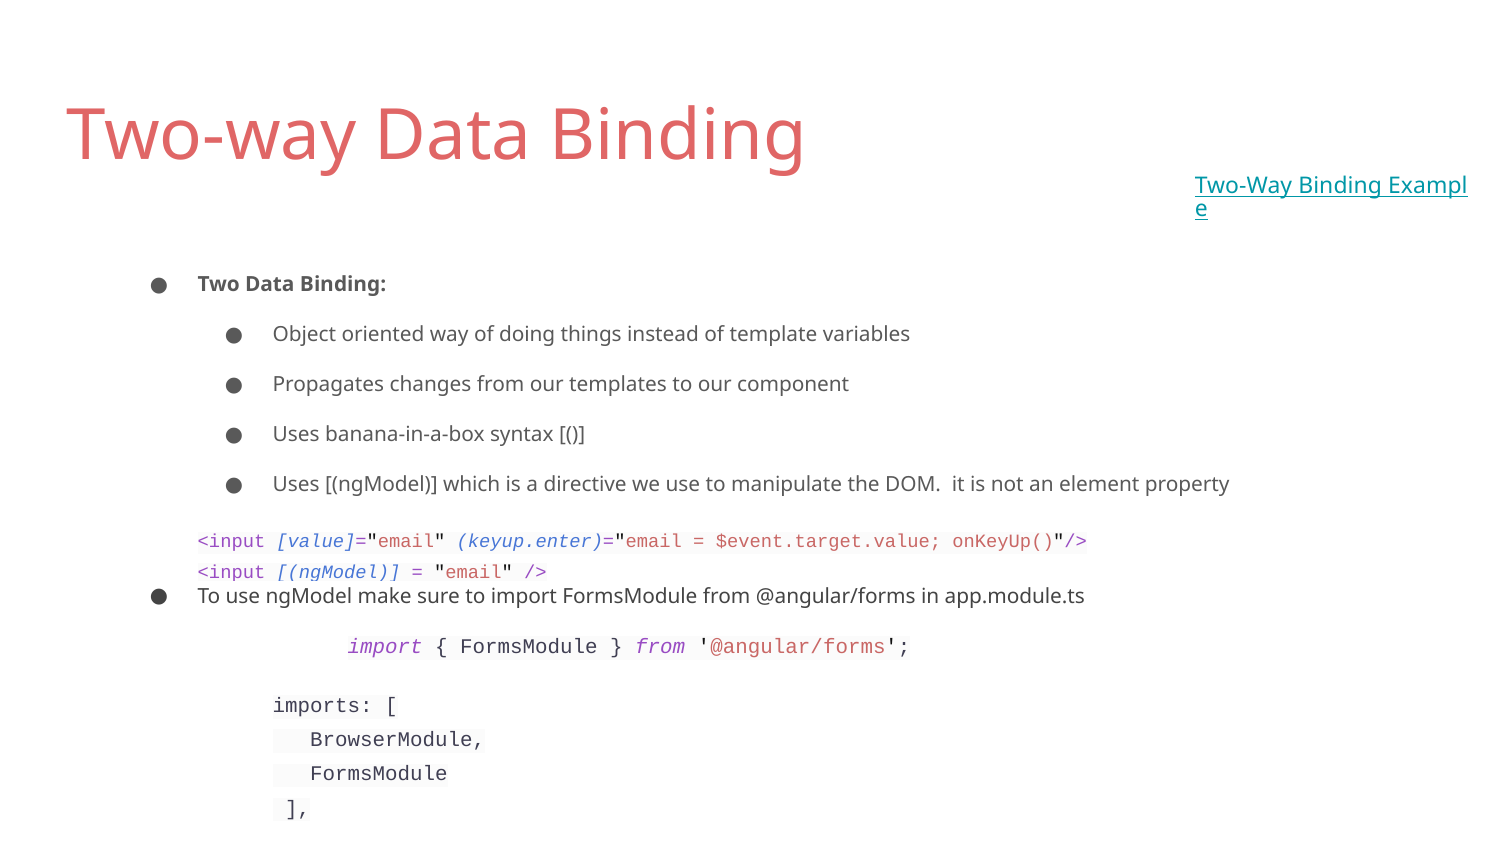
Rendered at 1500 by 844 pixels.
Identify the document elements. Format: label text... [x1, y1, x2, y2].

text_box Two Data Binding: Object oriented way of doing things instead of template variables Propagates changes from our templates to our component Uses banana-in-a-box syntax [()] Uses [(ngModel)] which is a directive we use to manipulate the DOM. it is not an element property <input [value]="email" (keyup.enter)="email = $event.target.value; onKeyUp()"/> <input [(ngModel)] = "email" /> To use ngModel make sure to import FormsModule from @angular/forms in app.module.ts import { FormsModule } from '@angular/forms'; imports: [ BrowserModule, FormsModule ], [107, 231, 1478, 816]
text_box Two-Way Binding Example [1180, 155, 1493, 208]
title Two-way Data Binding [51, 74, 1409, 189]
